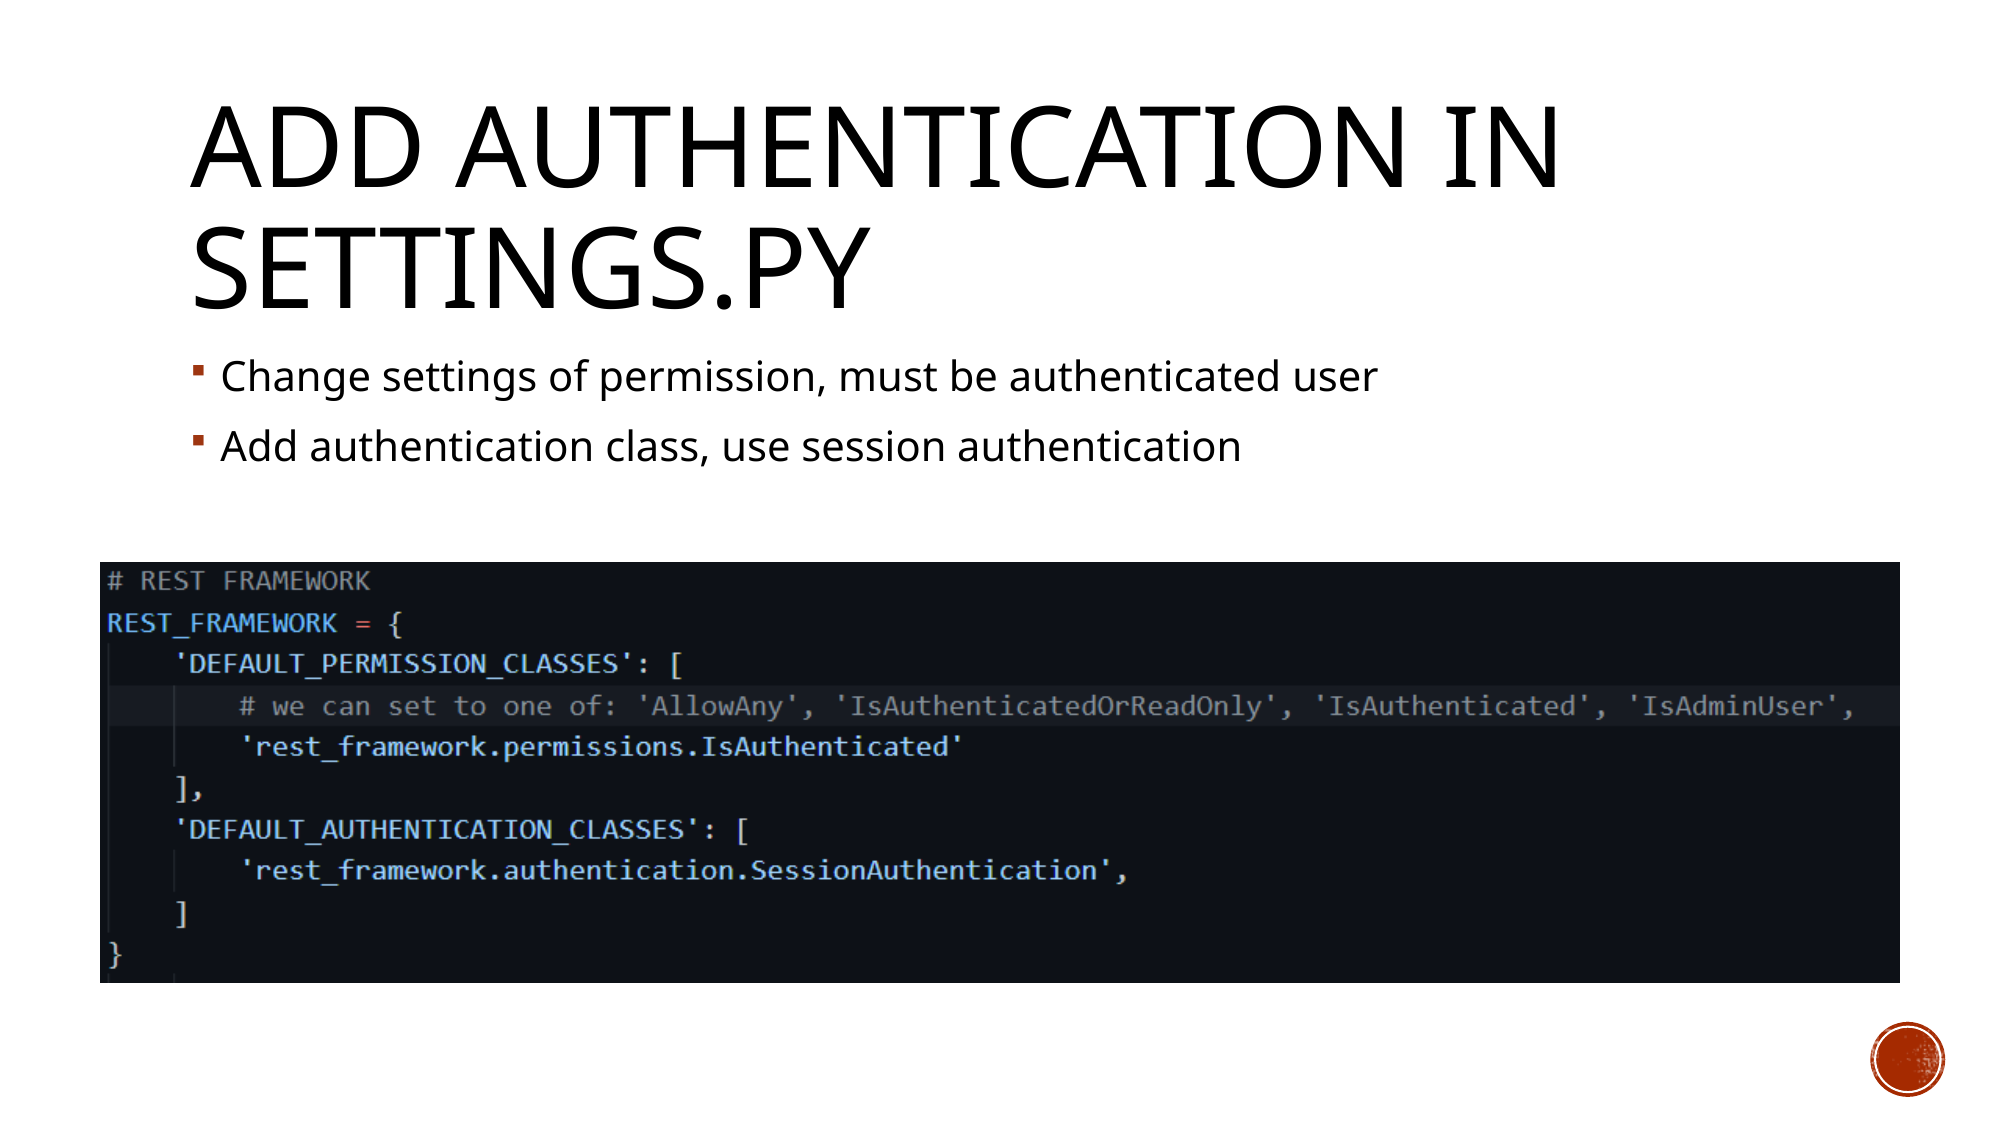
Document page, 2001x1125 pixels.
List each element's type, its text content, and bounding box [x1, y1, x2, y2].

list Change settings of permission, must be authenticated user Add authentication class, use session authentication [175, 348, 1826, 522]
picture [101, 562, 1899, 983]
title Add authentication in settings.py [175, 79, 1826, 344]
